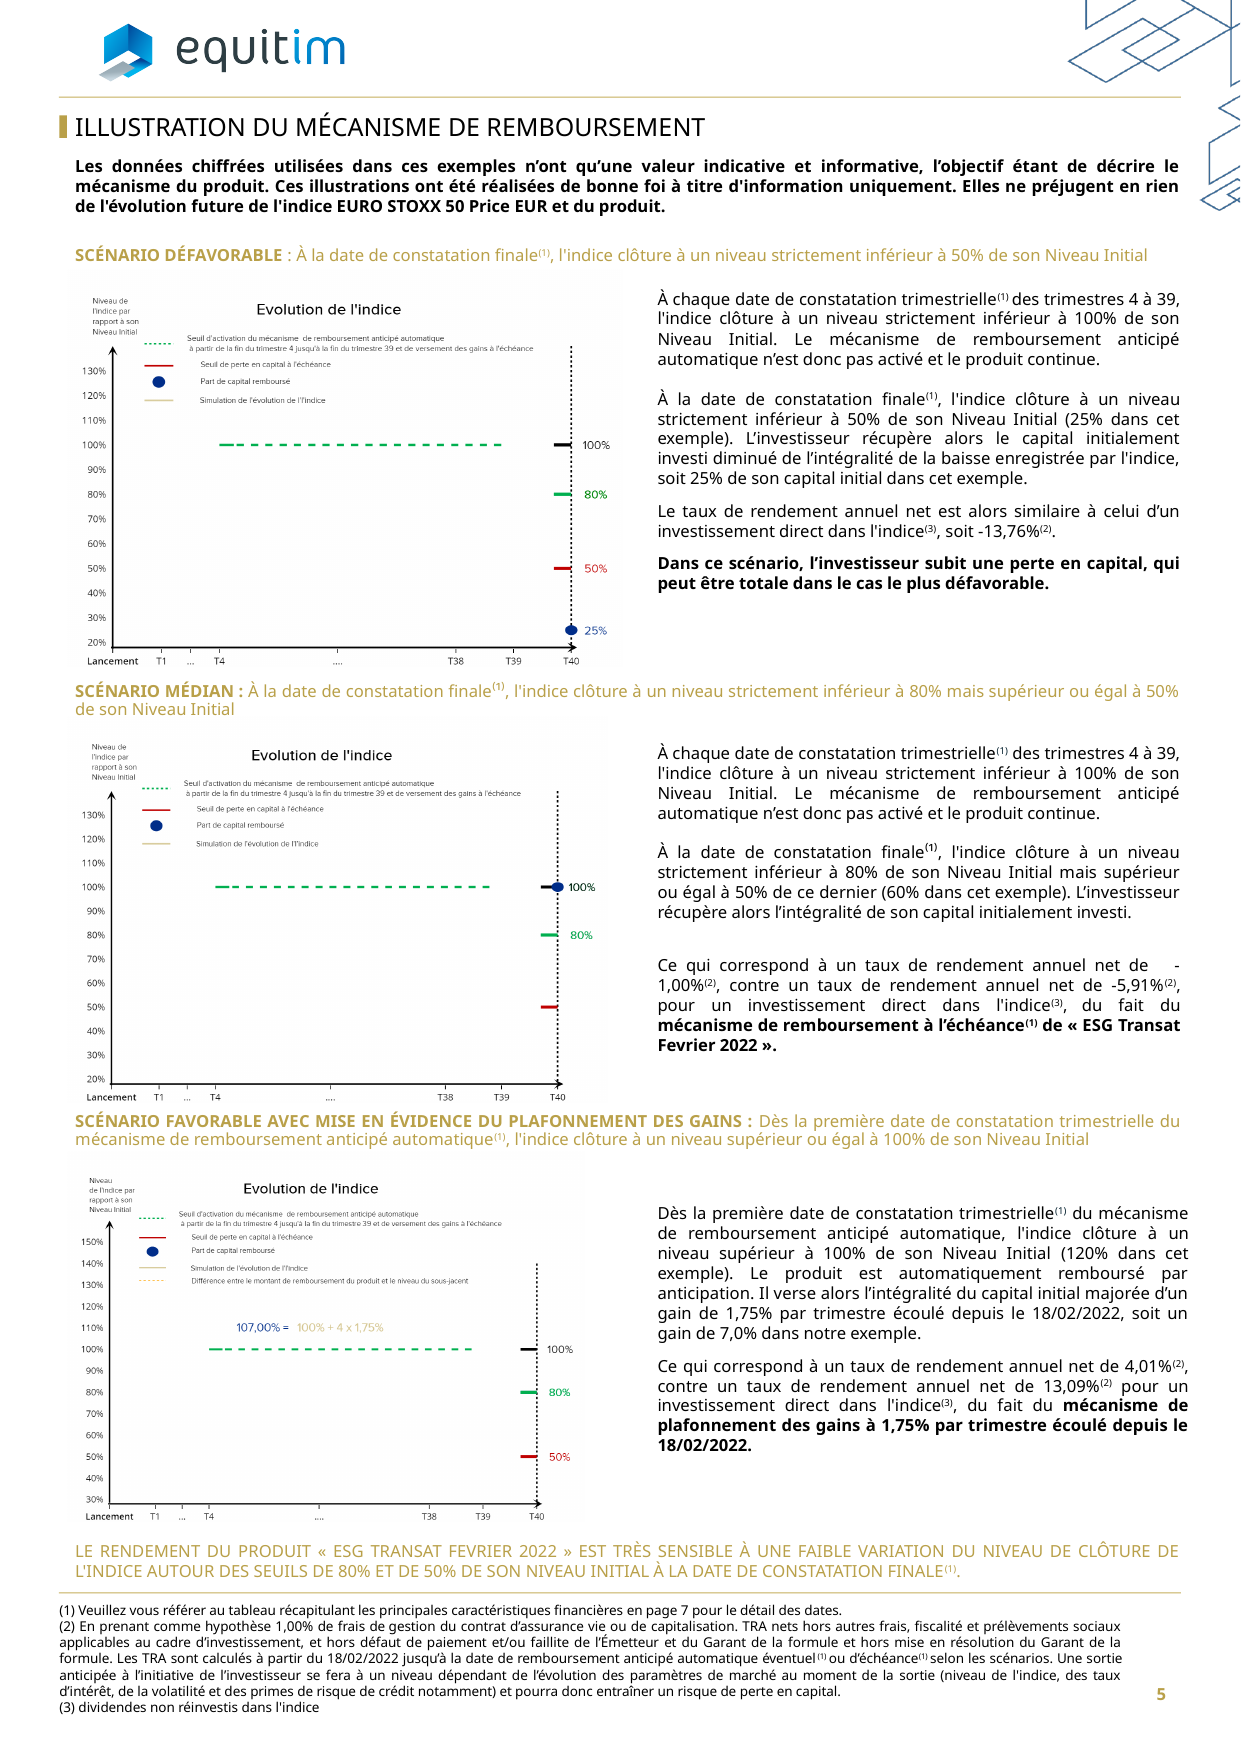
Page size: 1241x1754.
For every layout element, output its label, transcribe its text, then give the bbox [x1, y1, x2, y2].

text_box Dès la première date de constatation trimestrielle(1) du mécanisme de remboursement anticipé automatique, l'indice clôture à un niveau supérieur à 100% de son Niveau Initial (120% dans cet exemple). Le produit est automatiquement remboursé par anticipation. Il verse alors l’intégralité du capital initial majorée d’un gain de 1,75% par trimestre écoulé depuis le 18/02/2022, soit un gain de 7,0% dans notre exemple. Ce qui correspond à un taux de rendement annuel net de 4,01%(2), contre un taux de rendement annuel net de 13,09%(2) pour un investissement direct dans l'indice(3), du fait du mécanisme de plafonnement des gains à 1,75% par trimestre écoulé depuis le 18/02/2022. [657, 1203, 1189, 1456]
picture [67, 1151, 585, 1522]
text_box (1) Veuillez vous référer au tableau récapitulant les principales caractéristiques financières en page 7 pour le détail des dates. (2) En prenant comme hypothèse 1,00% de frais de gestion du contrat d’assurance vie ou de capitalisation. TRA nets hors autres frais, fiscalité et prélèvements sociaux applicables au cadre d’investissement, et hors défaut de paiement et/ou faillite de l’Émetteur et du Garant de la formule et hors mise en résolution du Garant de la formule. Les TRA sont calculés à partir du 18/02/2022 jusqu’à la date de remboursement anticipé automatique éventuel(1) ou d’échéance(1) selon les scénarios. Une sortie anticipée à l’initiative de l’investisseur se fera à un niveau dépendant de l’évolution des paramètres de marché au moment de la sortie (niveau de l'indice, des taux d’intérêt, de la volatilité et des primes de risque de crédit notamment) et pourra donc entraîner un risque de perte en capital. (3) dividendes non réinvestis dans l'indice [59, 1601, 1123, 1716]
text_box SCÉNARIO DÉFAVORABLE : À la date de constatation finale(1), l'indice clôture à un niveau strictement inférieur à 50% de son Niveau Initial [75, 244, 1181, 265]
text_box [585, 1299, 764, 1361]
text_box [608, 812, 768, 873]
picture [67, 716, 608, 1103]
picture [77, 3, 367, 97]
text_box [59, 115, 67, 138]
slide_number 9 [1122, 1664, 1182, 1728]
text_box [623, 396, 793, 457]
picture [1067, 0, 1241, 211]
text_box SCÉNARIO MÉDIAN : À la date de constatation finale⁽¹⁾, l'indice clôture à un niveau strictement inférieur à 80% mais supérieur ou égal à 50% de son Niveau Initial [75, 682, 1181, 719]
picture [67, 269, 623, 667]
text_box ILLUSTRATION DU MÉCANISME DE REMBOURSEMENT [75, 109, 1192, 148]
text_box À chaque date de constatation trimestrielle(1) des trimestres 4 à 39, l'indice clôture à un niveau strictement inférieur à 100% de son Niveau Initial. Le mécanisme de remboursement anticipé automatique n’est donc pas activé et le produit continue. À la date de constatation finale⁽¹⁾, l'indice clôture à un niveau strictement inférieur à 80% de son Niveau Initial mais supérieur ou égal à 50% de ce dernier (60% dans cet exemple). L’investisseur récupère alors l’intégralité de son capital initialement investi. Ce qui correspond à un taux de rendement annuel net de -1,00%(2), contre un taux de rendement annuel net de -5,91%(2), pour un investissement direct dans l'indice(3), du fait du mécanisme de remboursement à l’échéance(1) de « ESG Transat Fevrier 2022 ». [657, 742, 1181, 1055]
text_box LE RENDEMENT DU PRODUIT « ESG Transat Fevrier 2022 » EST TRÈS SENSIBLE À UNE FAIBLE VARIATION DU niveau DE CLÔTURE de l'indice AUTOUR DES SEUILS DE 80% ET DE 50% DE SON Niveau Initial à la date de constatation finale(1). [75, 1533, 1181, 1587]
text_box À chaque date de constatation trimestrielle(1) des trimestres 4 à 39, l'indice clôture à un niveau strictement inférieur à 100% de son Niveau Initial. Le mécanisme de remboursement anticipé automatique n’est donc pas activé et le produit continue. À la date de constatation finale(1), l'indice clôture à un niveau strictement inférieur à 50% de son Niveau Initial (25% dans cet exemple). L’investisseur récupère alors le capital initialement investi diminué de l’intégralité de la baisse enregistrée par l'indice, soit 25% de son capital initial dans cet exemple. Le taux de rendement annuel net est alors similaire à celui d’un investissement direct dans l'indice(3), soit -13,76%(2). Dans ce scénario, l’investisseur subit une perte en capital, qui peut être totale dans le cas le plus défavorable. [657, 288, 1181, 594]
text_box Les données chiffrées utilisées dans ces exemples n’ont qu’une valeur indicative et informative, l’objectif étant de décrire le mécanisme du produit. Ces illustrations ont été réalisées de bonne foi à titre d'information uniquement. Elles ne préjugent en rien de l'évolution future de l'indice EURO STOXX 50 Price EUR et du produit. [75, 156, 1181, 217]
text_box SCÉNARIO FAVORABLE AVEC MISE EN ÉVIDENCE DU PLAFONNEMENT DES GAINS : Dès la première date de constatation trimestrielle du mécanisme de remboursement anticipé automatique(1), l'indice clôture à un niveau supérieur ou égal à 100% de son Niveau Initial [75, 1113, 1181, 1150]
